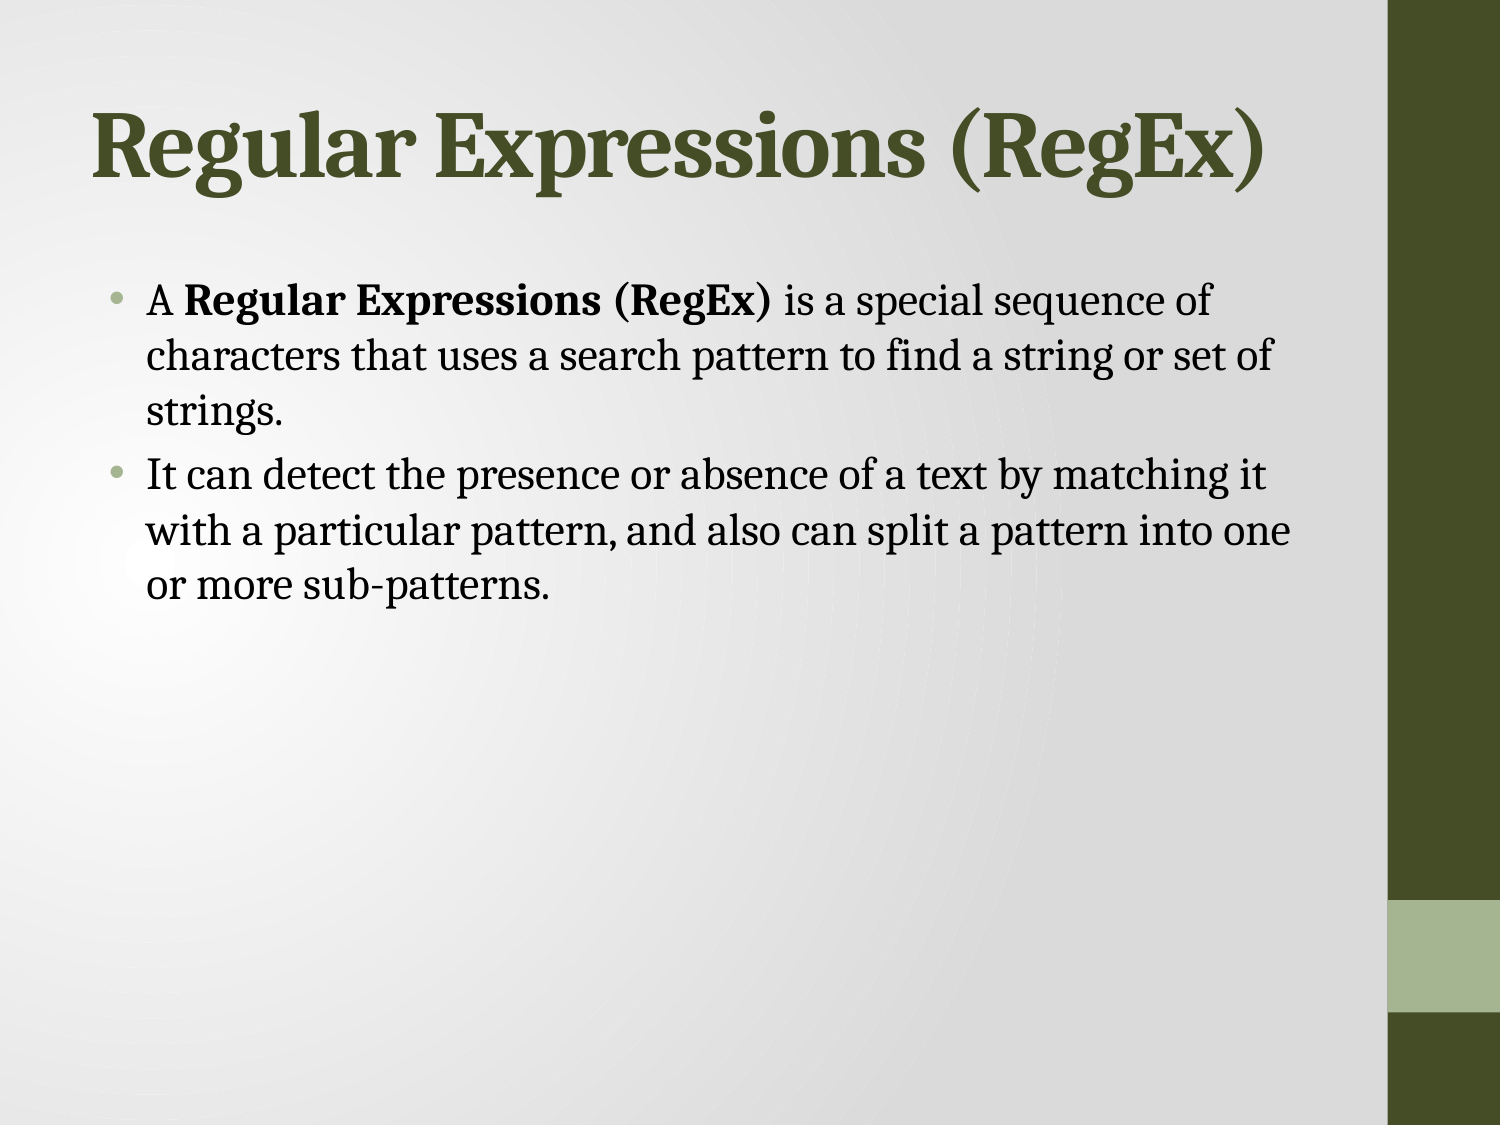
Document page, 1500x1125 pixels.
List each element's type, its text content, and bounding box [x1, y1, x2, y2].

title Regular Expressions (RegEx) [75, 45, 1325, 233]
list A Regular Expressions (RegEx) is a special sequence of characters that uses a search pattern to find a string or set of strings. It can detect the presence or absence of a text by matching it with a particular pattern, and also can split a pattern into one or more sub-patterns. [75, 262, 1325, 1050]
